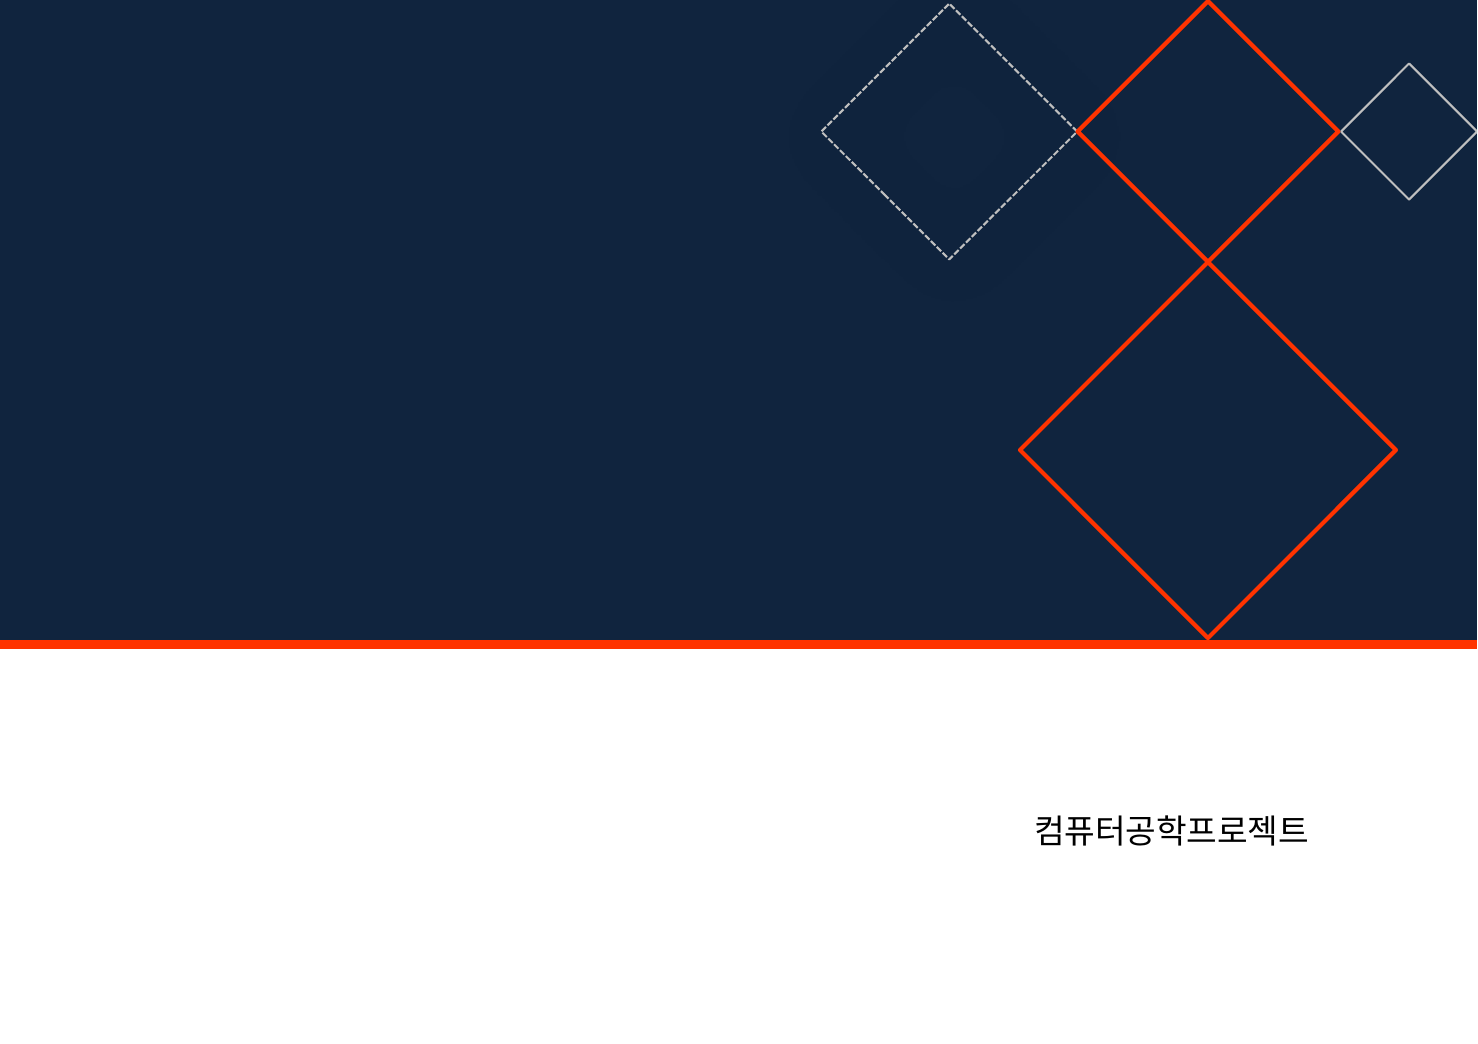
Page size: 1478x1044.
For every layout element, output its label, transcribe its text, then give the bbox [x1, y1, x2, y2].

text_box [819, 1, 1077, 261]
text_box QnA [285, 269, 1192, 520]
text_box [0, 0, 1478, 642]
text_box [1075, 0, 1341, 264]
text_box [1086, 262, 1399, 641]
text_box 컴퓨터공학프로젝트 [1019, 803, 1361, 858]
text_box [1340, 61, 1478, 202]
text_box [0, 642, 1478, 651]
